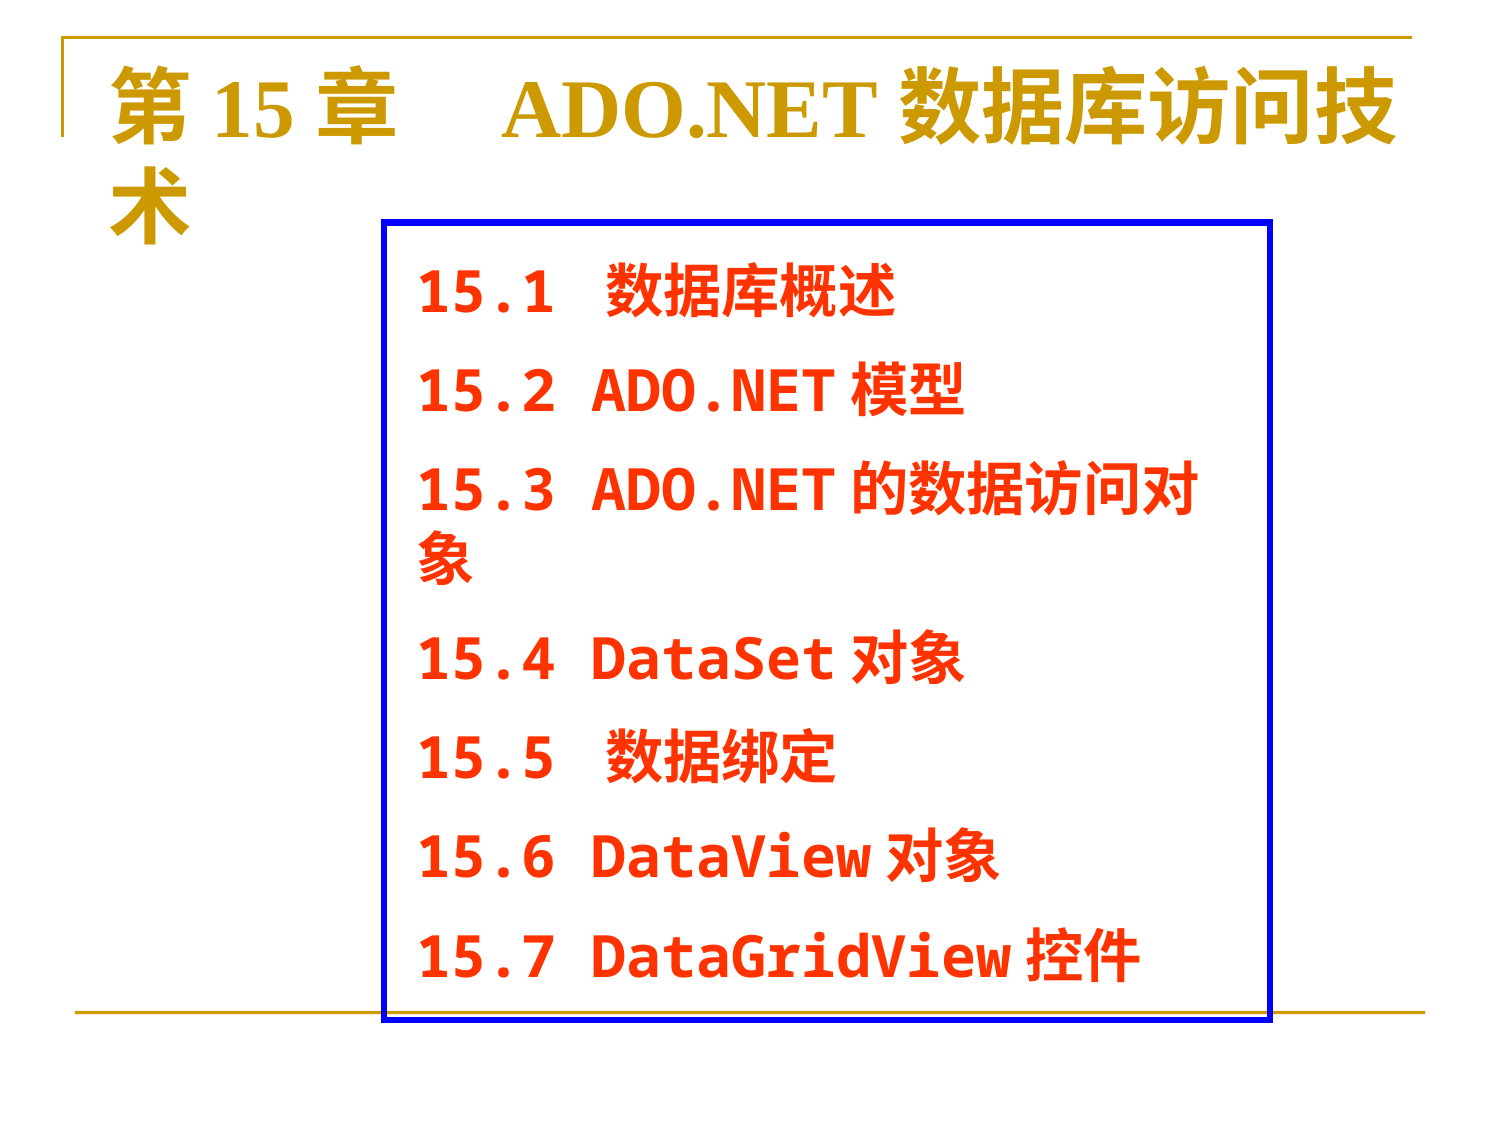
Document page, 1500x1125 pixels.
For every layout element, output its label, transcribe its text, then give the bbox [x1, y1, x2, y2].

text_box 第15章 ADO.NET数据库访问技术 [93, 46, 1465, 262]
text_box 15.1 数据库概述 15.2 ADO.NET模型 15.3 ADO.NET的数据访问对象 15.4 DataSet对象 15.5 数据绑定 15.6 DataView对象 15.7 DataGridView控件 [383, 222, 1270, 1021]
